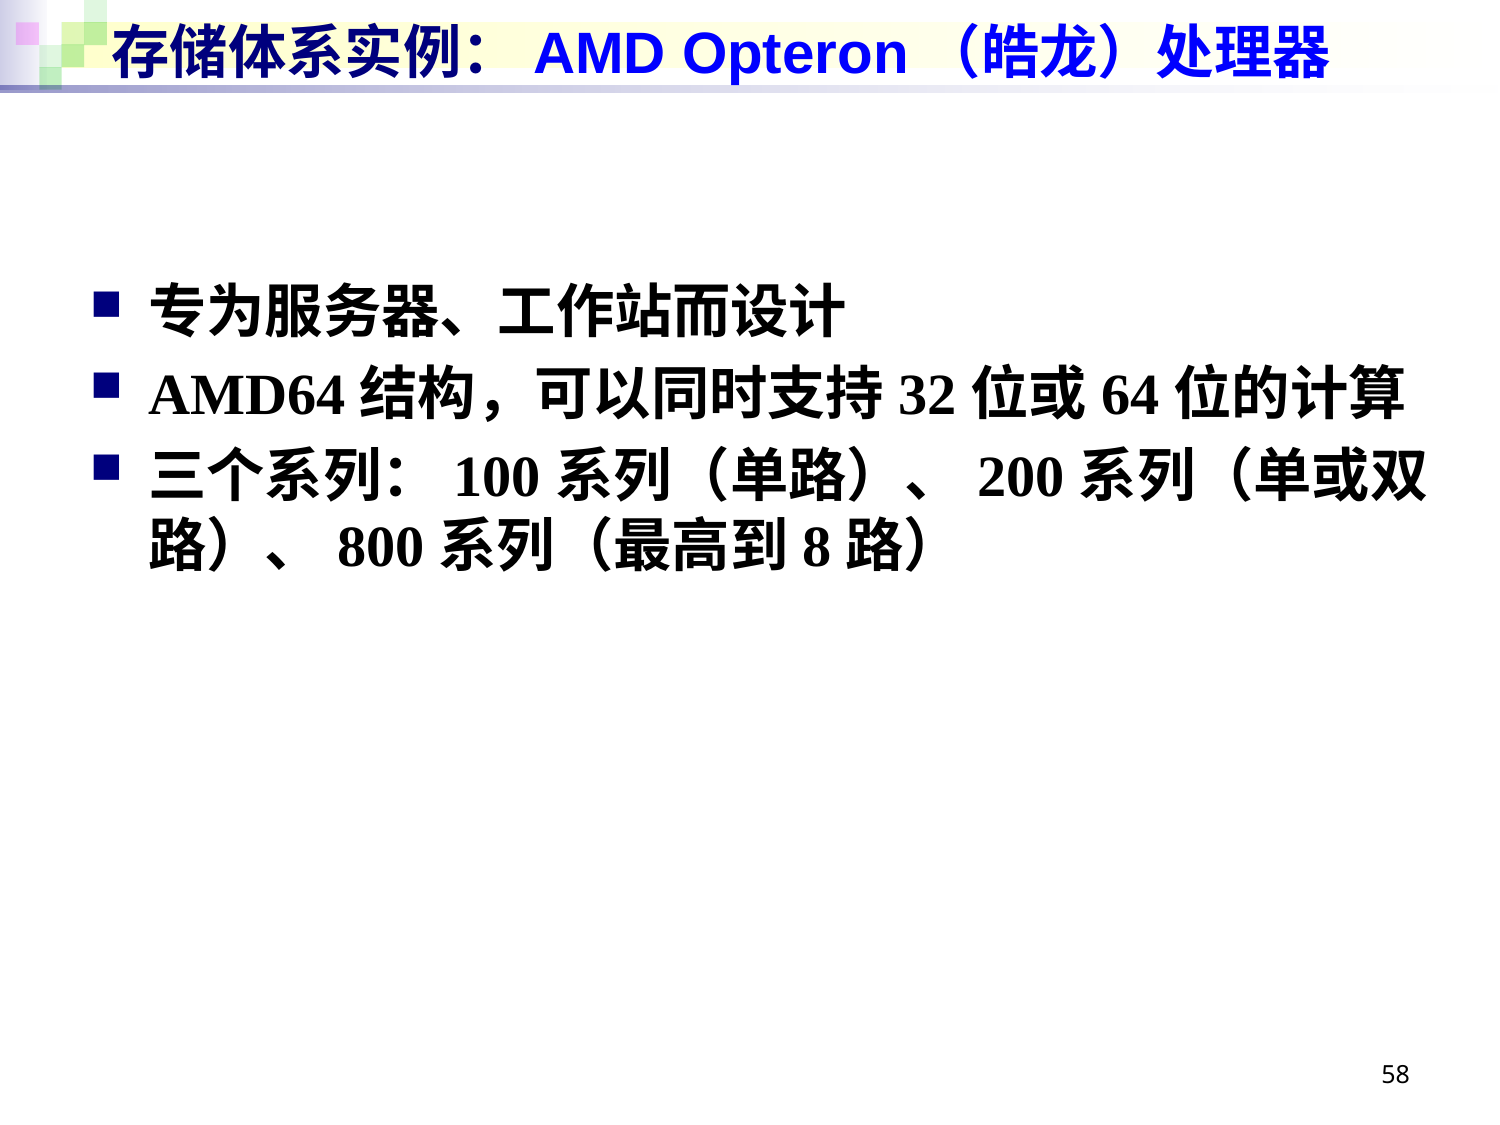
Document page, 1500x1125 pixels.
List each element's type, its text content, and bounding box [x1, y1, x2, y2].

title 存储体系实例：AMD Opteron（皓龙）处理器 [96, 6, 1448, 94]
list 专为服务器、工作站而设计 AMD64结构，可以同时支持32位或64位的计算 三个系列：100系列（单路）、200系列（单或双路）、800系列（最高到8路） [74, 266, 1448, 1024]
slide_number 58 [1074, 1039, 1426, 1101]
